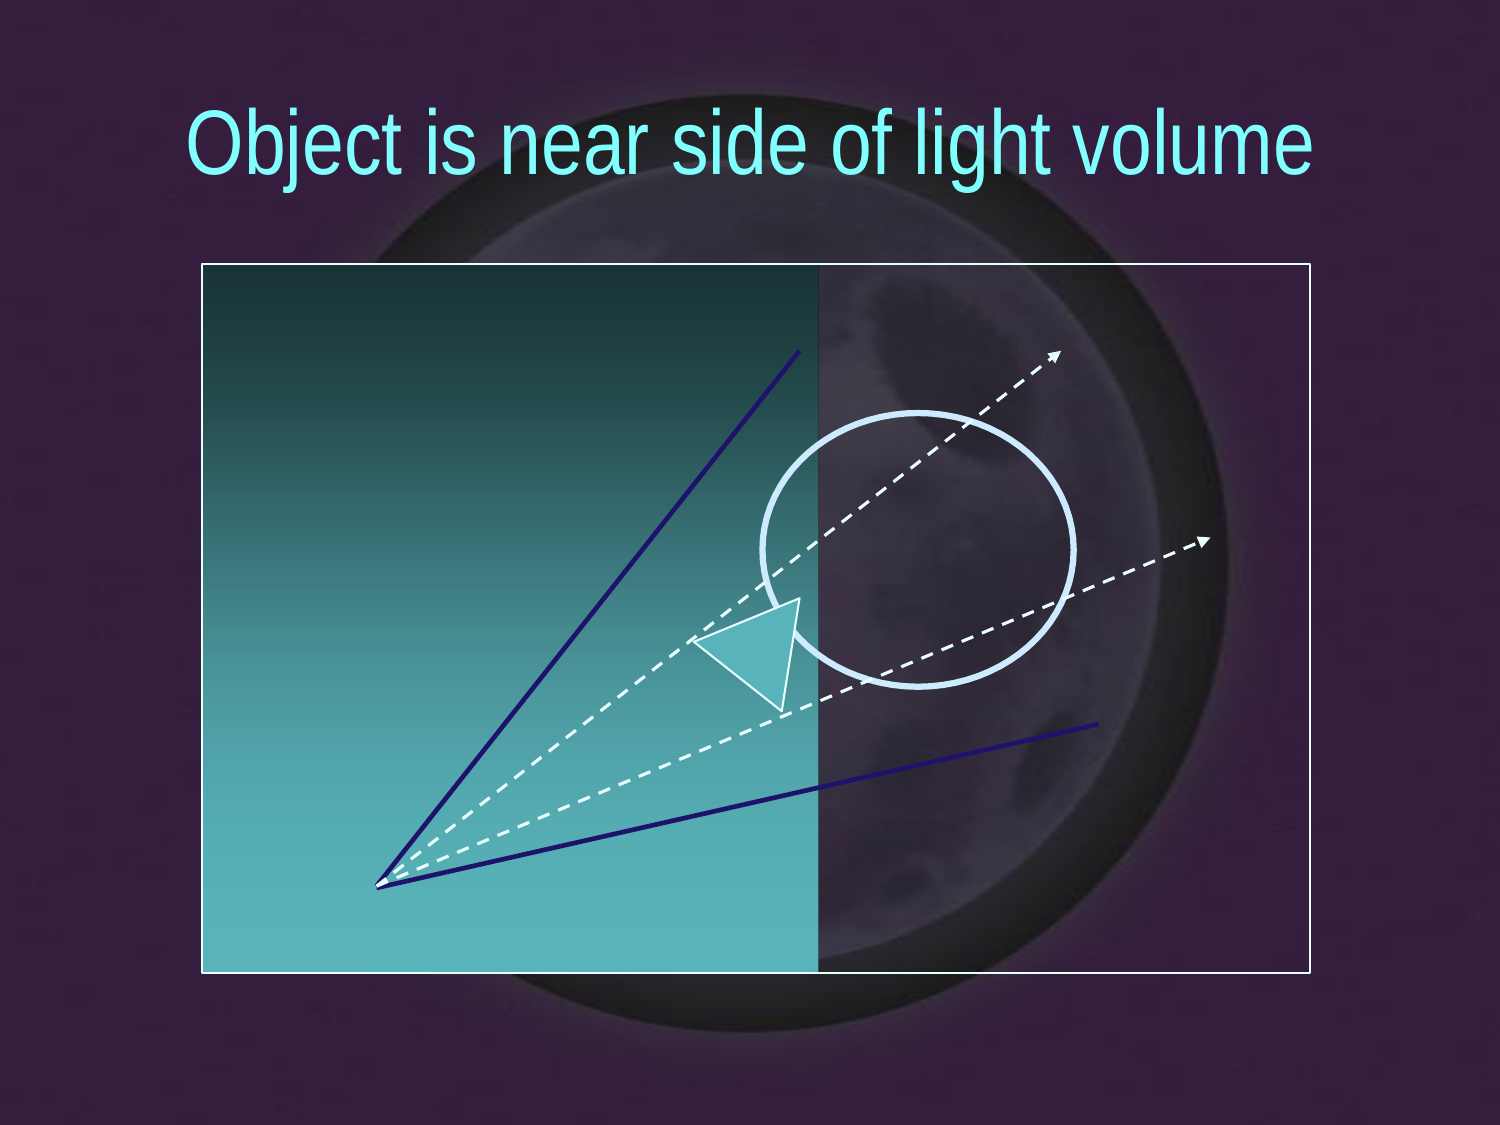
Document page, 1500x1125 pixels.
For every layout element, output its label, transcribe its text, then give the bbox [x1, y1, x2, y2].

text_box [0, 0, 1500, 1125]
text_box [202, 263, 1311, 974]
text_box Object is near side of light volume [183, 96, 1331, 193]
